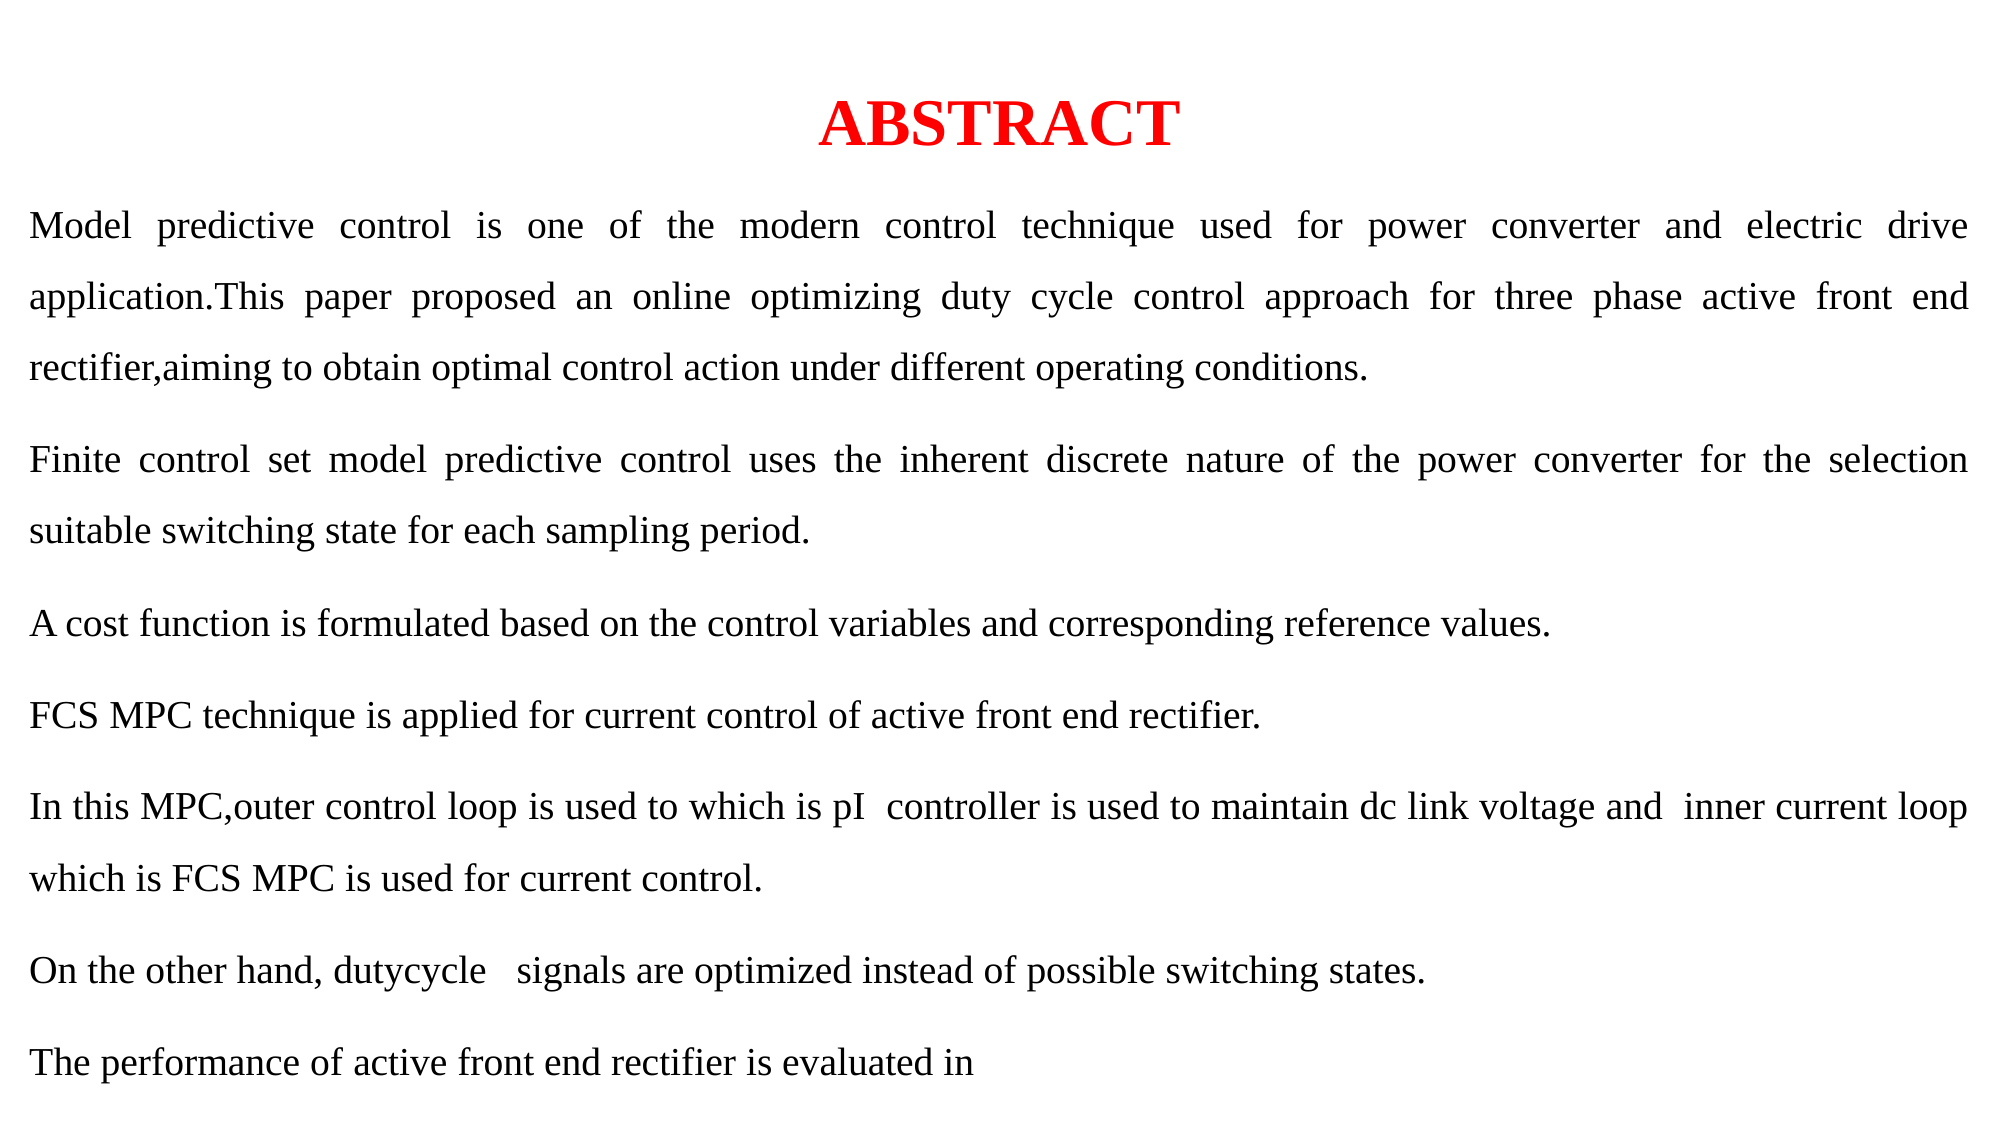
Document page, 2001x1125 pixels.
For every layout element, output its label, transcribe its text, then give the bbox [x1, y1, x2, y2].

title ABSTRACT [249, 34, 1750, 167]
subtitle Model predictive control is one of the modern control technique used for power converter and electric drive application.This paper proposed an online optimizing duty cycle control approach for three phase active front end rectifier,aiming to obtain optimal control action under different operating conditions. Finite control set model predictive control uses the inherent discrete nature of the power converter for the selection suitable switching state for each sampling period. A cost function is formulated based on the control variables and corresponding reference values. FCS MPC technique is applied for current control of active front end rectifier. In this MPC,outer control loop is used to which is pI controller is used to maintain dc link voltage and inner current loop which is FCS MPC is used for current control. On the other hand, dutycycle signals are optimized instead of possible switching states. The performance of active front end rectifier is evaluated in [14, 167, 1986, 1125]
